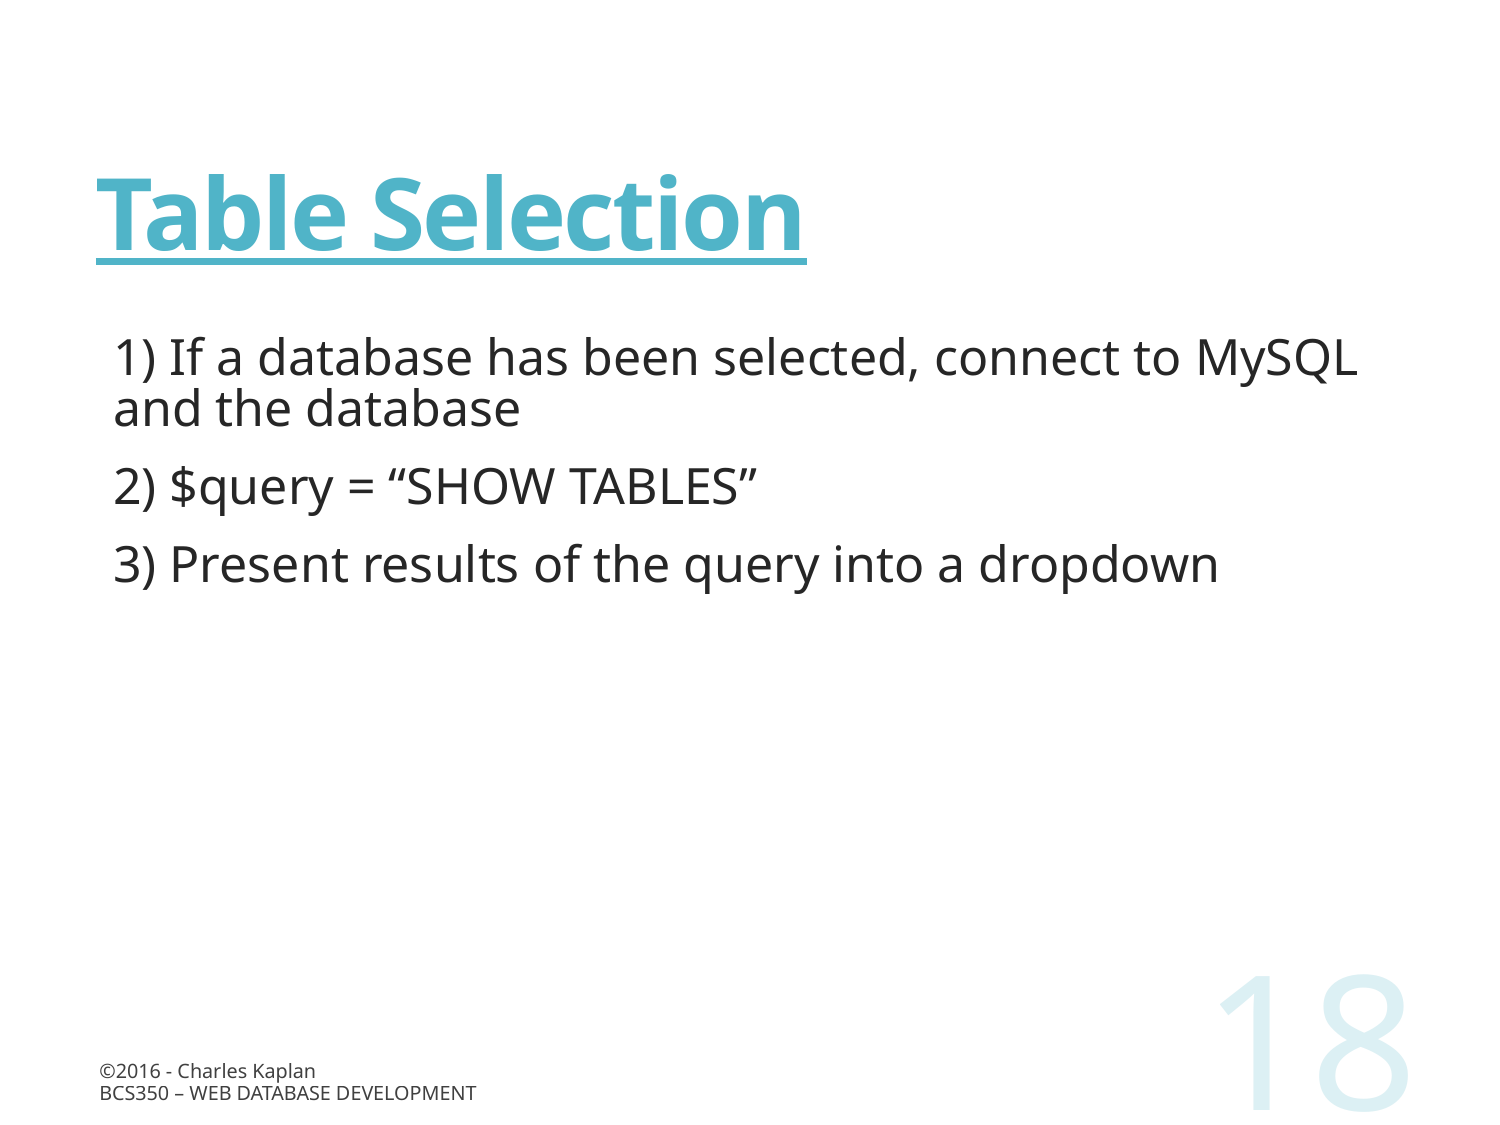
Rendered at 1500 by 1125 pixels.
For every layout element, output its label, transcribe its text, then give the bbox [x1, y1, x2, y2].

slide_number 18 [1073, 956, 1433, 1125]
footer BCS350 – Web Database Development [84, 1075, 704, 1113]
title Table Selection [80, 81, 1407, 354]
list 1) If a database has been selected, connect to MySQL and the database 2) $query = “SHOW TABLES” 3) Present results of the query into a dropdown [83, 326, 1407, 945]
slide_number ©2016 - Charles Kaplan [84, 1051, 591, 1075]
